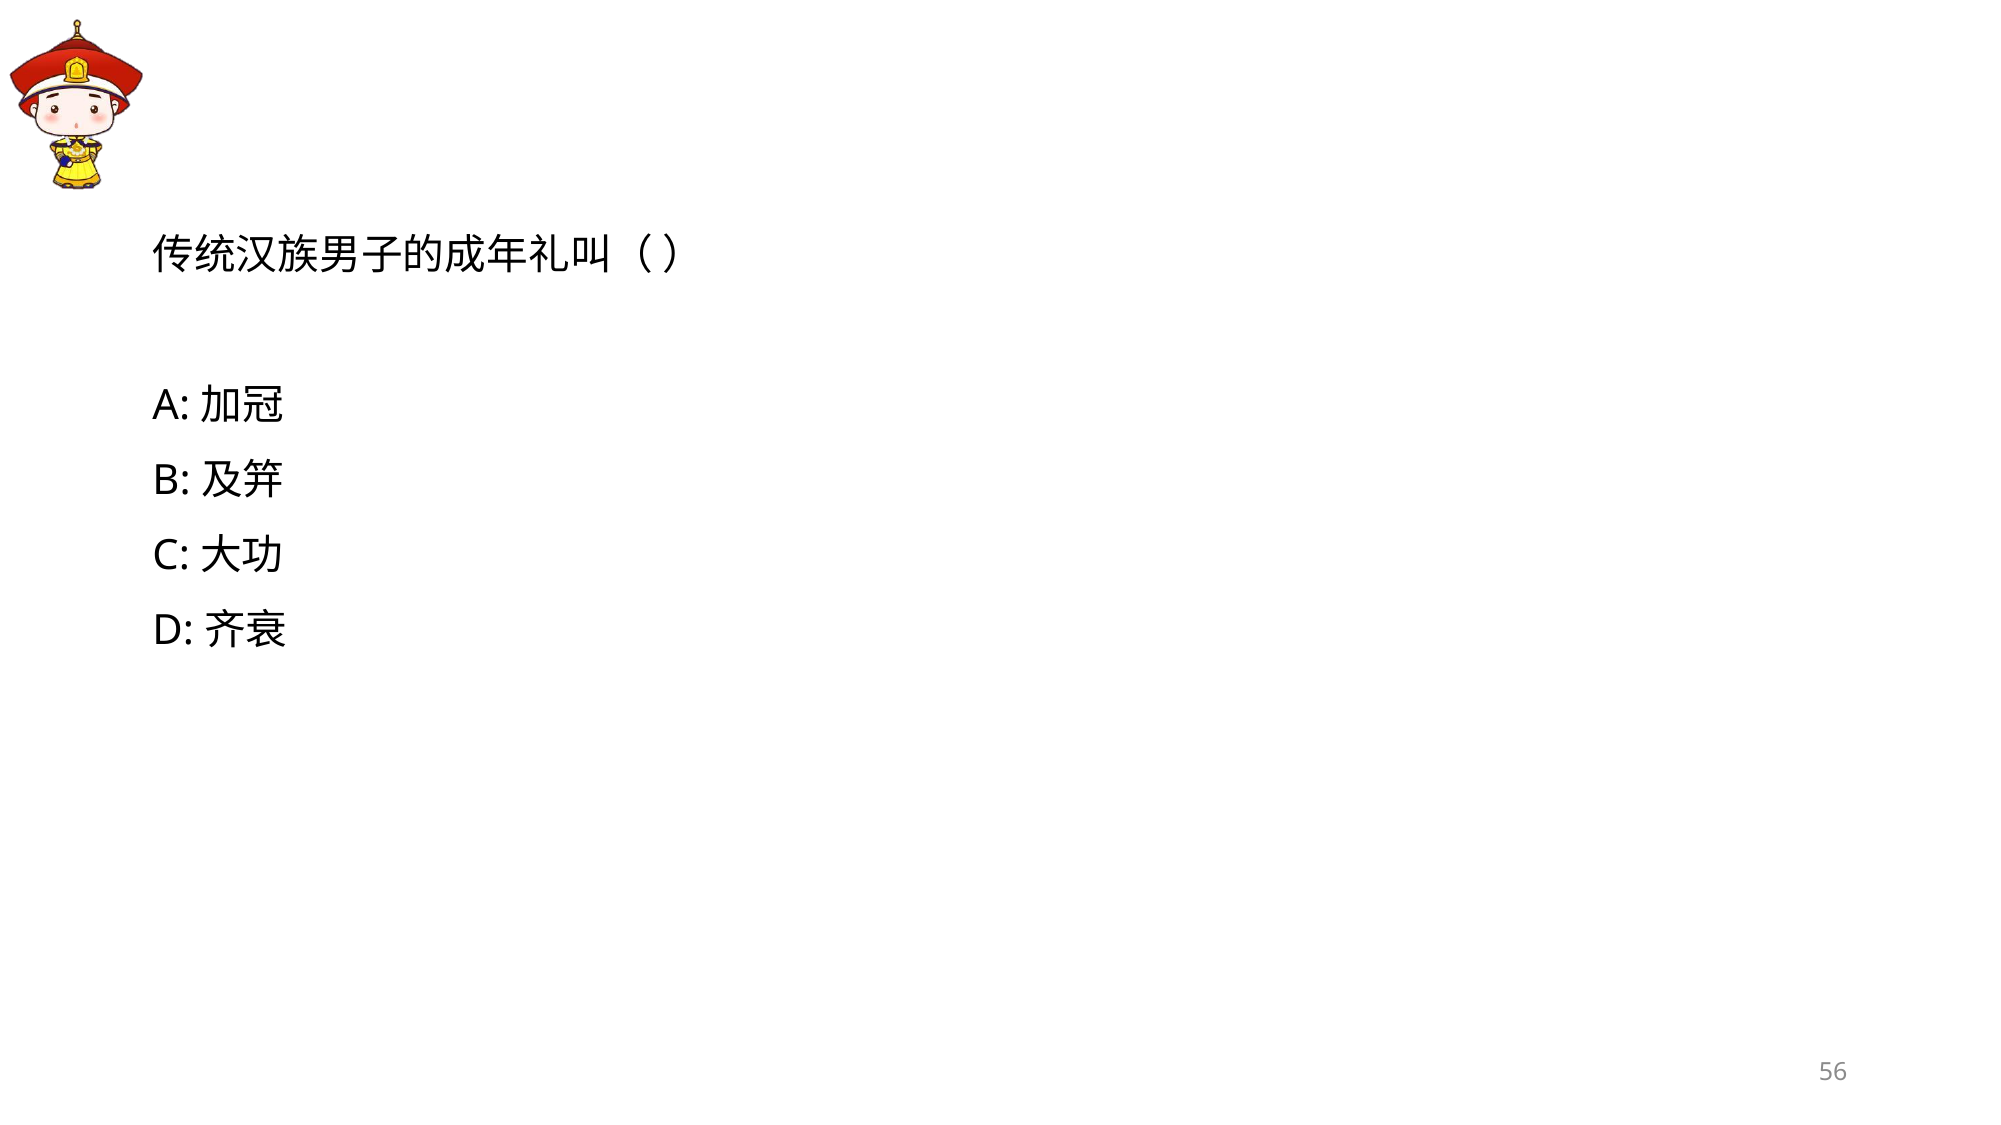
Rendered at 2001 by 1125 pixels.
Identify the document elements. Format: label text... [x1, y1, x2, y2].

picture [0, 9, 149, 211]
list 传统汉族男子的成年礼叫（ ） A:加冠 B:及笄 C:大功 D:齐衰 [137, 195, 1863, 1014]
slide_number 56 [1412, 1042, 1863, 1103]
